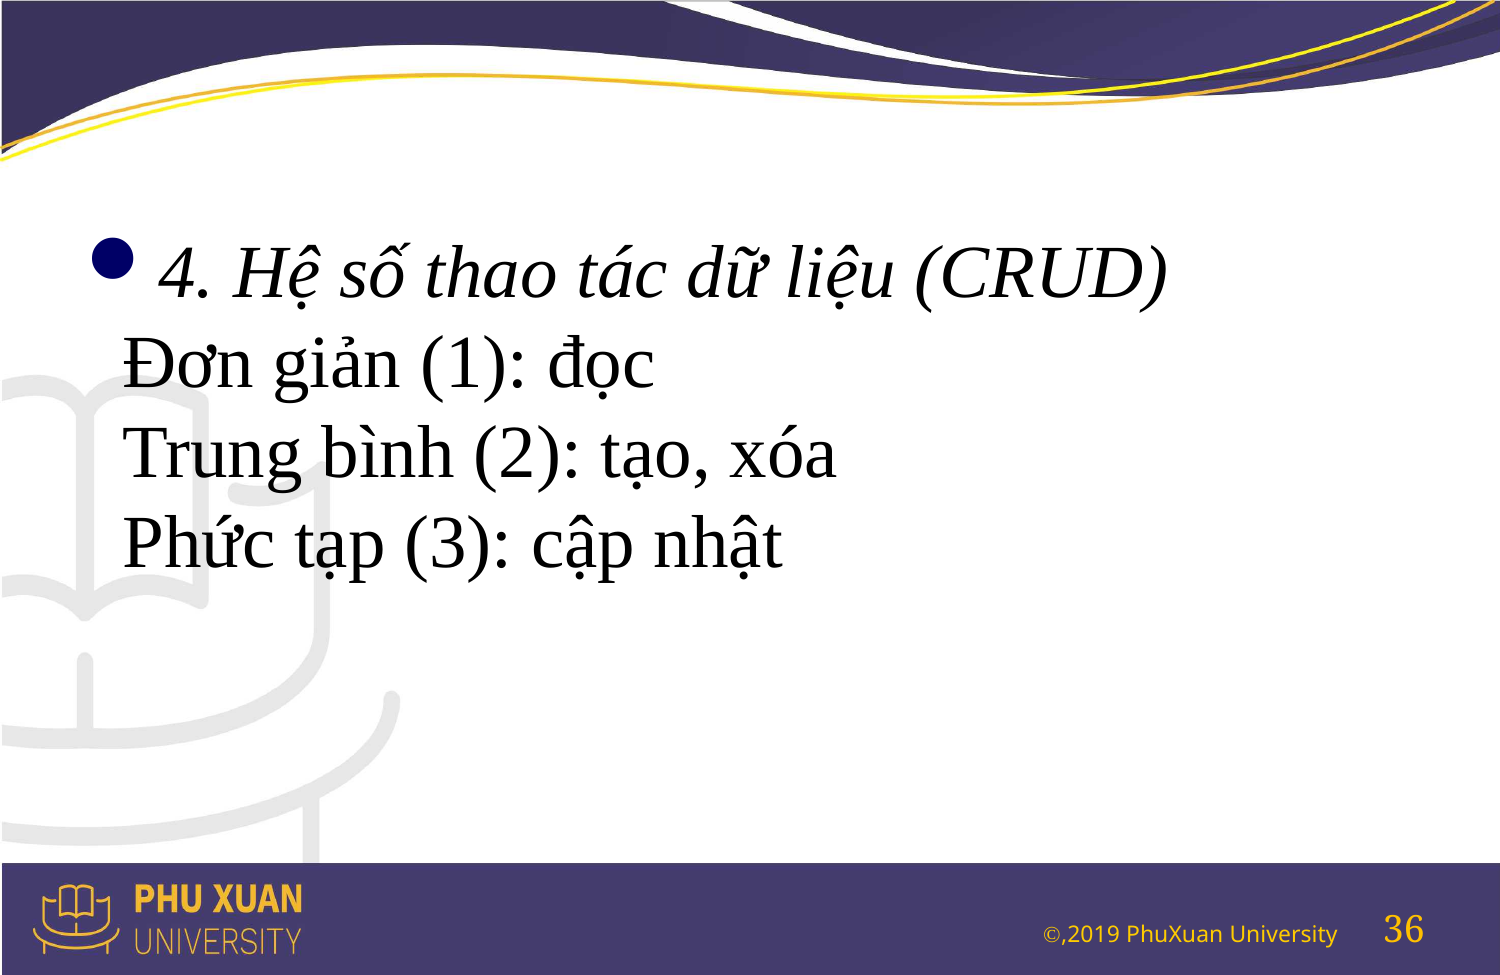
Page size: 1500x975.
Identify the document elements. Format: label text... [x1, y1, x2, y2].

picture [0, 0, 1500, 975]
slide_number 36 [1299, 903, 1425, 956]
list 4. Hệ số thao tác dữ liệu (CRUD) Đơn giản (1): đọc Trung bình (2): tạo, xóa Phức tạp (3): cập nhật [75, 216, 1425, 841]
